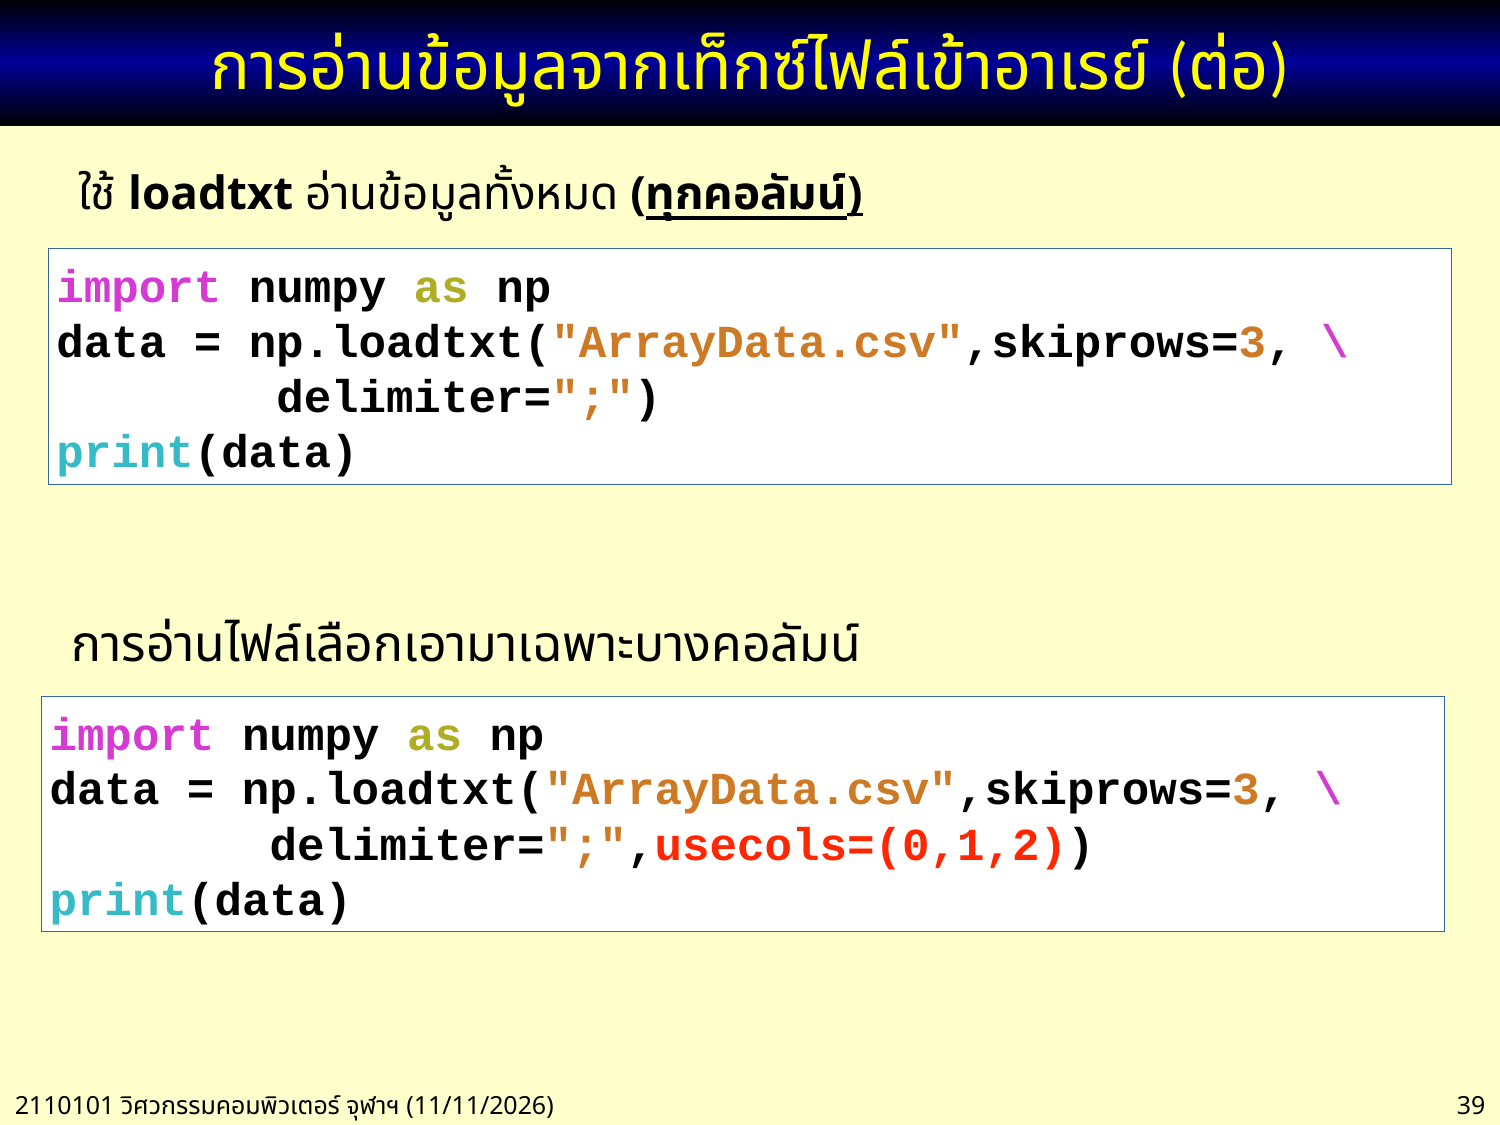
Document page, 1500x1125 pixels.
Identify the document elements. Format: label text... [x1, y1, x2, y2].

text_box import numpy as np data = np.loadtxt("ArrayData.csv",skiprows=3, \ delimiter=";",usecols=(0,1,2)) print(data) [41, 696, 1445, 932]
text_box ใช้ loadtxt อ่านข้อมูลทั้งหมด (ทุกคอลัมน์) [70, 156, 871, 226]
text_box การอ่านไฟล์เลือกเอามาเฉพาะบางคอลัมน์ [63, 603, 870, 679]
title การอ่านข้อมูลจากเท็กซ์ไฟล์เข้าอาเรย์ (ต่อ) [0, 0, 1500, 126]
text_box import numpy as np data = np.loadtxt("ArrayData.csv",skiprows=3, \ delimiter=";") print(data) [48, 248, 1452, 485]
